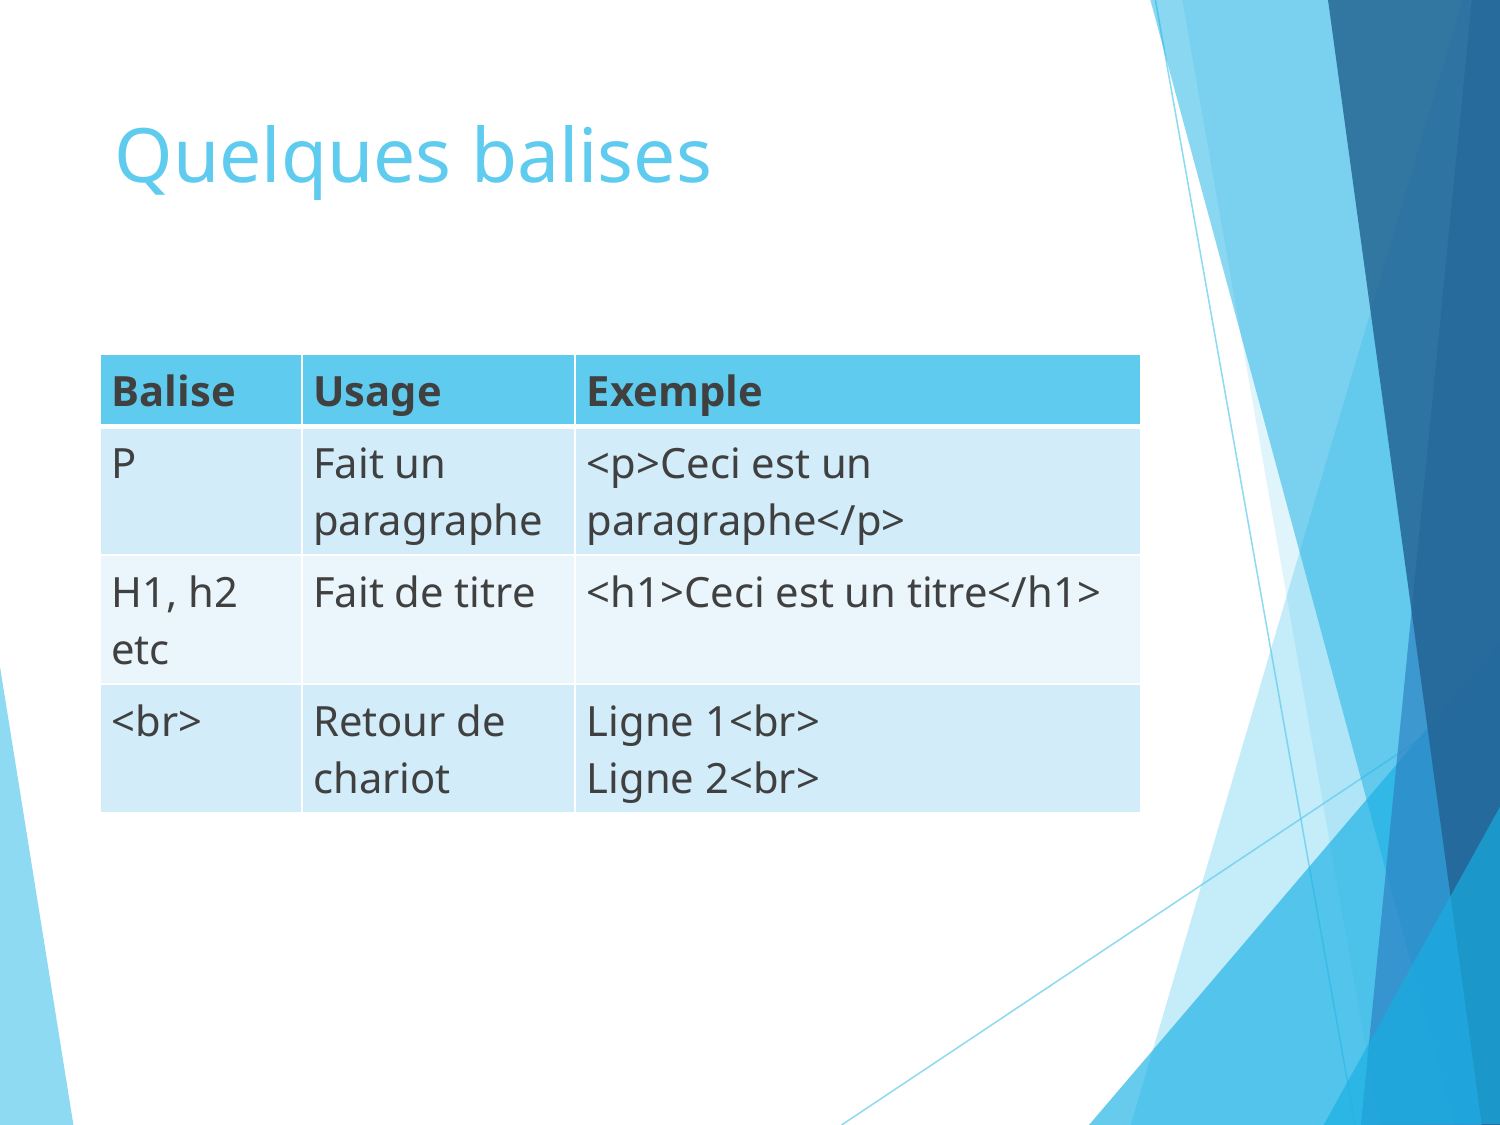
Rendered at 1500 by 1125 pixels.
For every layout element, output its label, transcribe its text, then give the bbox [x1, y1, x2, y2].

table_header Balise [101, 355, 301, 424]
table_cell Fait de titre [303, 556, 574, 683]
table_cell Fait un paragraphe [303, 429, 574, 554]
table_cell <br> [101, 685, 301, 812]
table_header Exemple [576, 355, 1140, 424]
table_cell P [101, 429, 301, 554]
table_cell H1, h2 etc [101, 556, 301, 683]
table_cell Retour de chariot [303, 685, 574, 812]
table_cell <p>Ceci est un paragraphe</p> [576, 429, 1140, 554]
table_cell <h1>Ceci est un titre</h1> [576, 556, 1140, 683]
table_cell Ligne 1<br> Ligne 2<br> [576, 685, 1140, 812]
title Quelques balises [99, 99, 1142, 317]
table_header Usage [303, 355, 574, 424]
